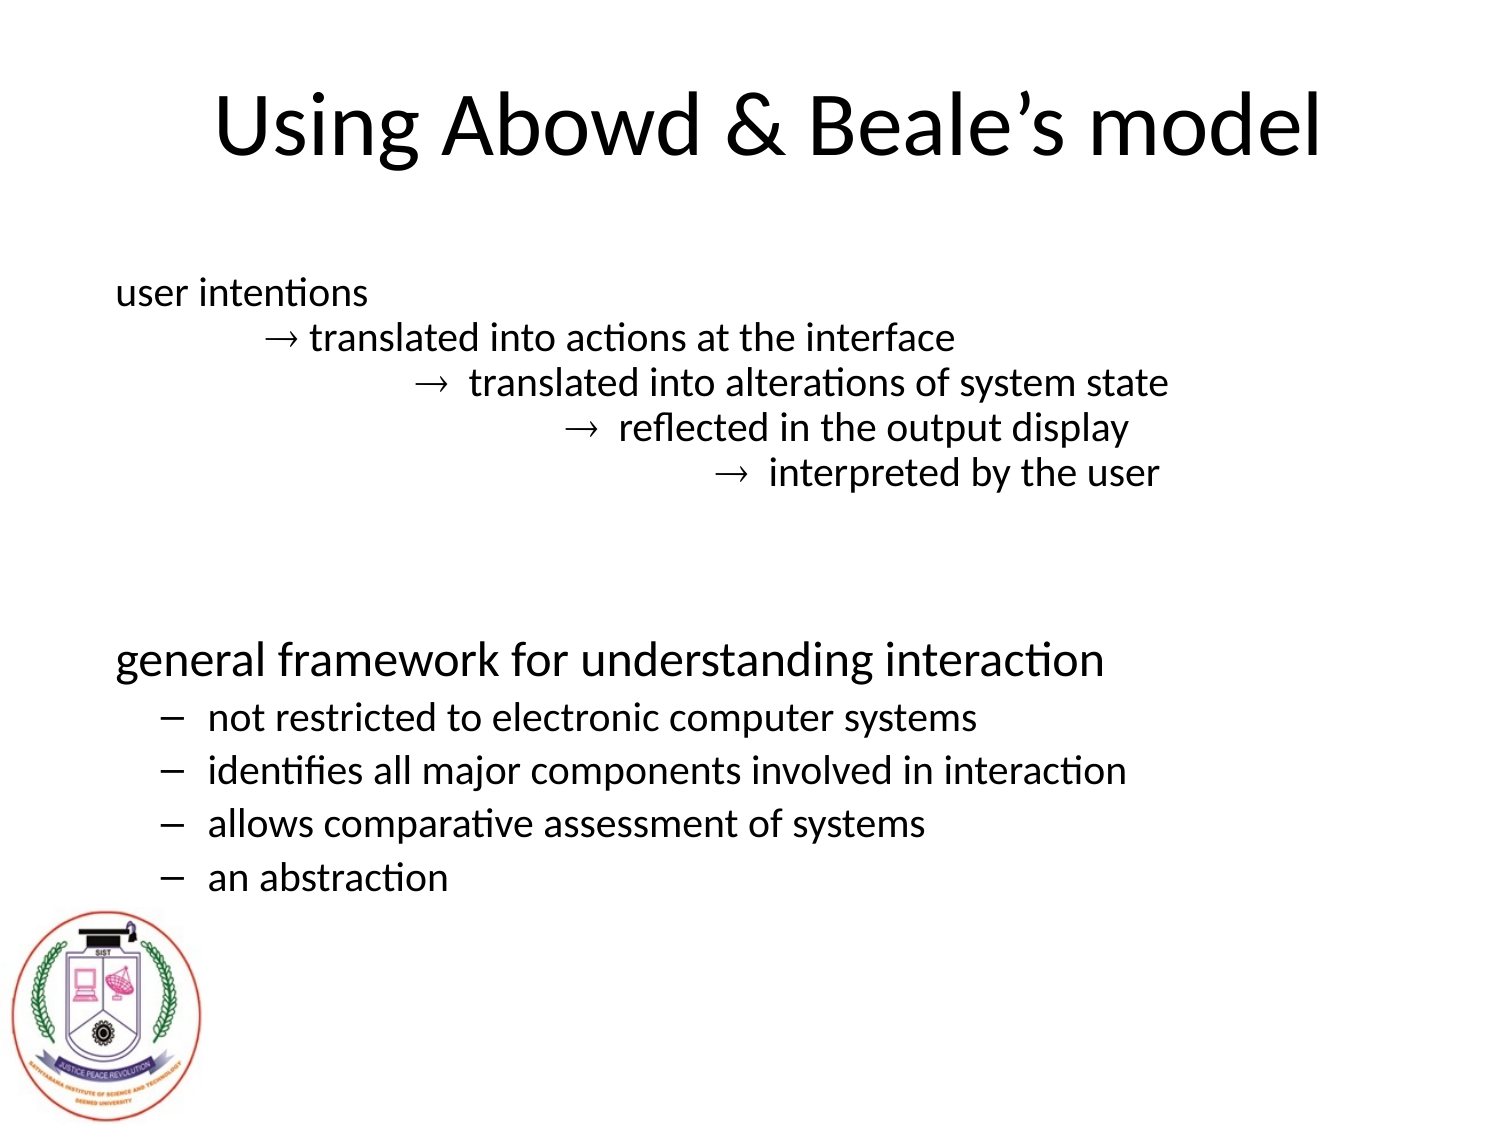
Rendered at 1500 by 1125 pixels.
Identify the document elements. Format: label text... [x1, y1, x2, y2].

title Using Abowd & Beale’s model [100, 37, 1438, 200]
list user intentions  translated into actions at the interface  translated into alterations of system state  reflected in the output display  interpreted by the user general framework for understanding interaction not restricted to electronic computer systems identifies all major components involved in interaction allows comparative assessment of systems an abstraction [100, 262, 1438, 1000]
picture [0, 907, 213, 1125]
